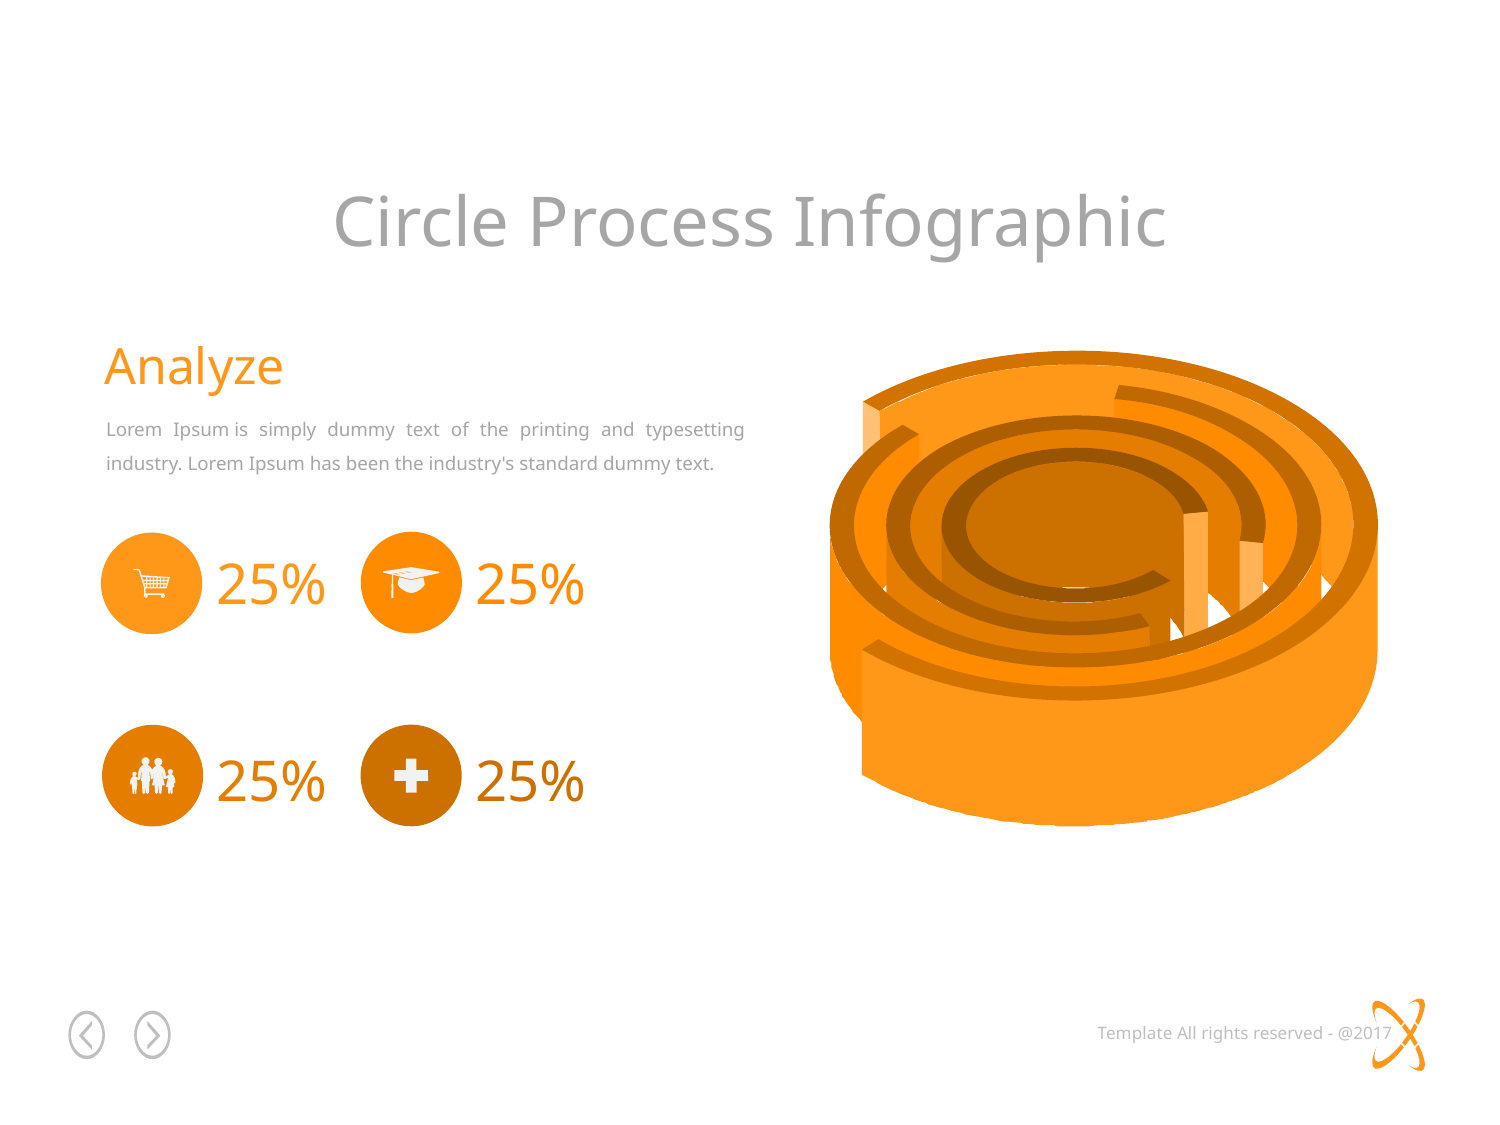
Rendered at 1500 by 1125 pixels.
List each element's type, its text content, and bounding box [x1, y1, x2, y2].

text_box [941, 531, 1171, 645]
text_box Lorem Ipsum is simply dummy text of the printing and typesetting industry. Lorem Ipsum has been the industry's standard dummy text. [106, 399, 745, 482]
text_box [886, 415, 1266, 636]
text_box [879, 365, 1353, 586]
text_box [861, 350, 1378, 701]
text_box [941, 447, 1208, 603]
text_box [861, 539, 1378, 827]
text_box [1184, 512, 1208, 636]
text_box [854, 435, 920, 589]
text_box 25% [210, 540, 343, 623]
text_box [829, 385, 1322, 668]
text_box 25% [211, 738, 343, 821]
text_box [93, 525, 210, 642]
text_box Analyze [89, 327, 301, 402]
text_box [862, 401, 879, 454]
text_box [94, 717, 211, 834]
text_box [886, 536, 1150, 653]
text_box 25% [470, 540, 602, 623]
text_box [967, 462, 1185, 637]
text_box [353, 524, 470, 641]
text_box [830, 532, 1322, 722]
text_box Circle Process Infographic [317, 170, 1183, 268]
text_box [1114, 400, 1297, 588]
text_box [1239, 541, 1263, 611]
text_box 25% [469, 738, 602, 821]
text_box [911, 430, 1241, 616]
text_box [353, 717, 469, 834]
